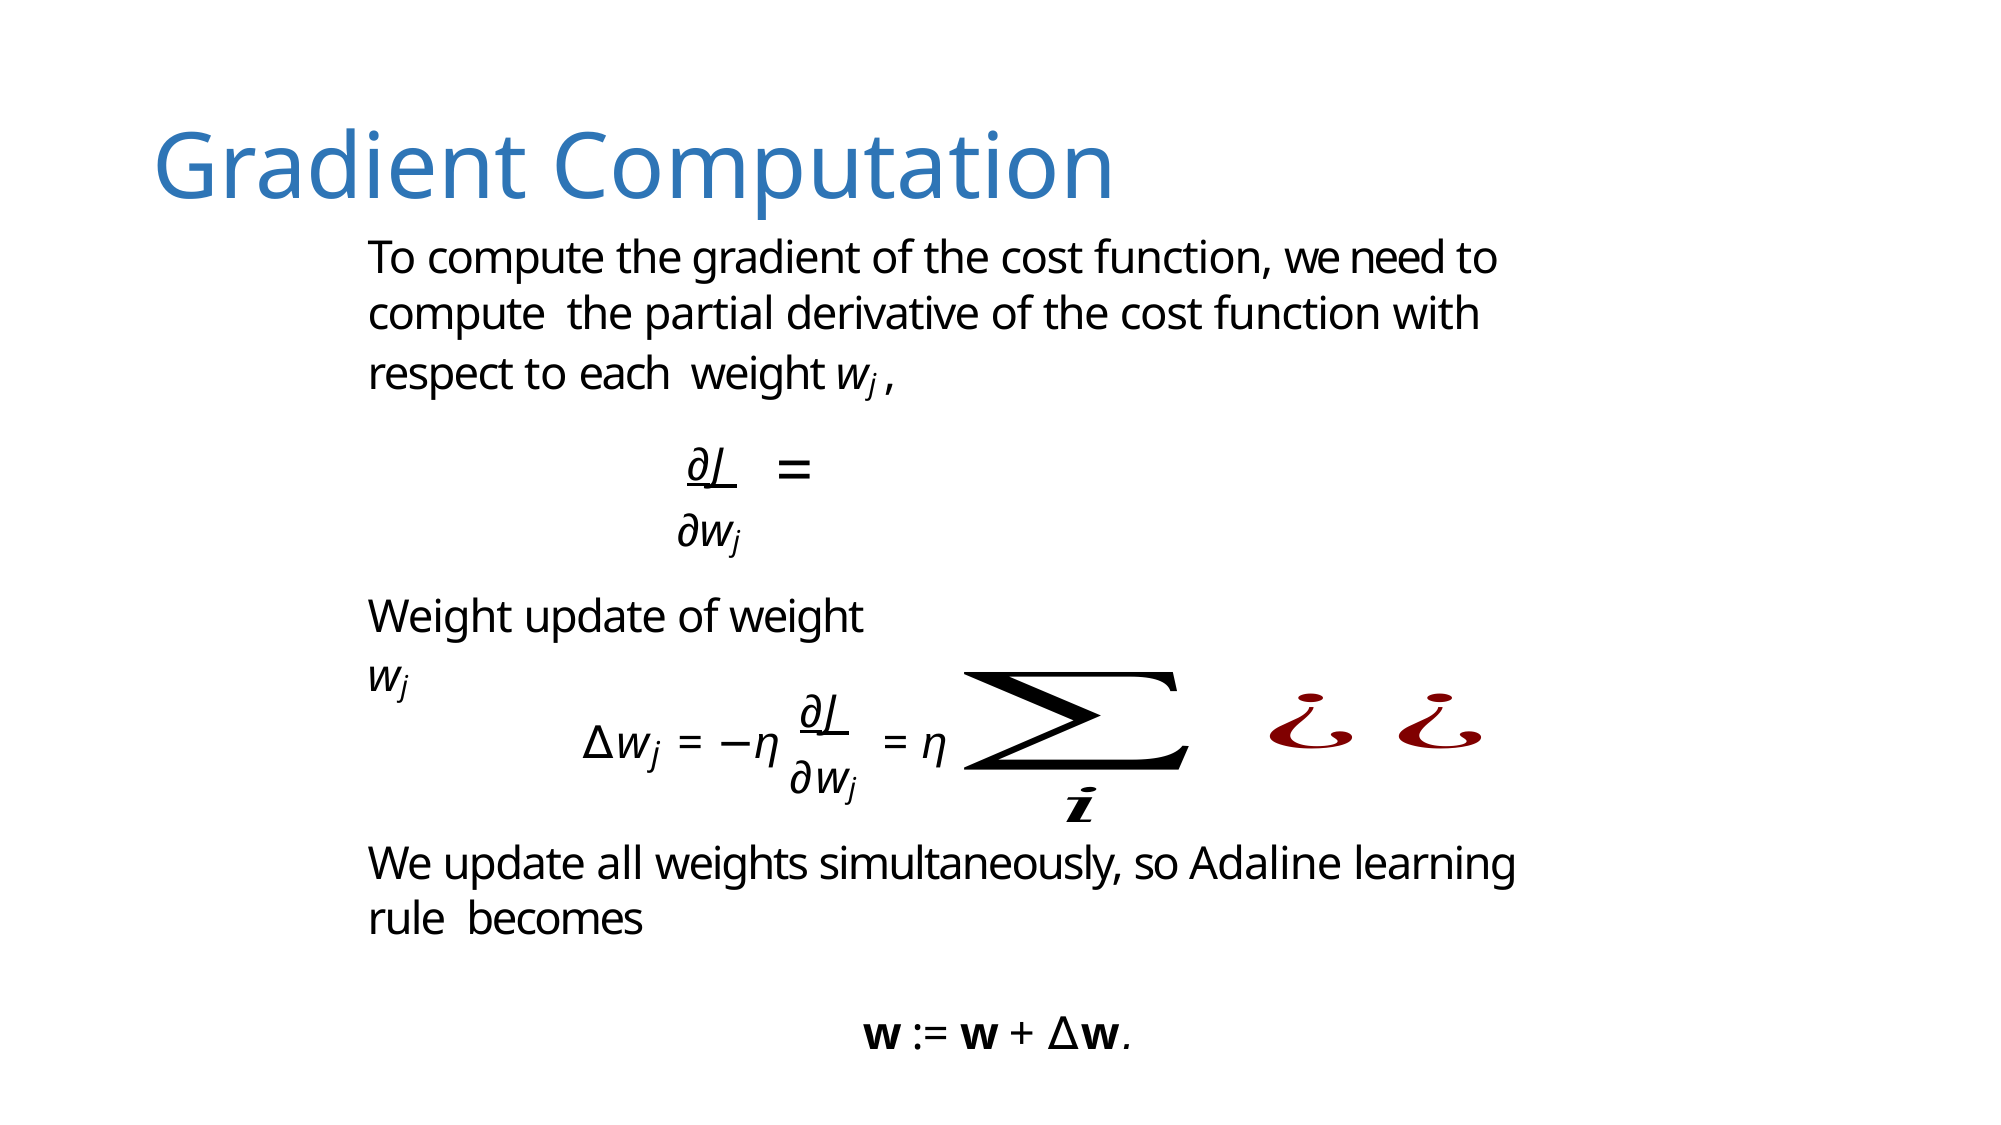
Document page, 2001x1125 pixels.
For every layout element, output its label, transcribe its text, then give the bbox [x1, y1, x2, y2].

text_box ∆w = −η = η [578, 709, 953, 768]
text_box We update all weights simultaneously, so Adaline learning rule becomes w := w + ∆w. [363, 830, 1543, 1059]
text_box ∂J ∂wj [672, 424, 753, 558]
text_box j [647, 768, 665, 772]
title Gradient Computation [137, 59, 1863, 278]
text_box Weight update of weight wj [363, 583, 894, 703]
text_box To compute the gradient of the cost function, we need to compute the partial derivative of the cost function with respect to each weight wj , [363, 278, 1634, 400]
text_box ∂J [795, 678, 866, 709]
text_box ∂wj [785, 768, 861, 804]
